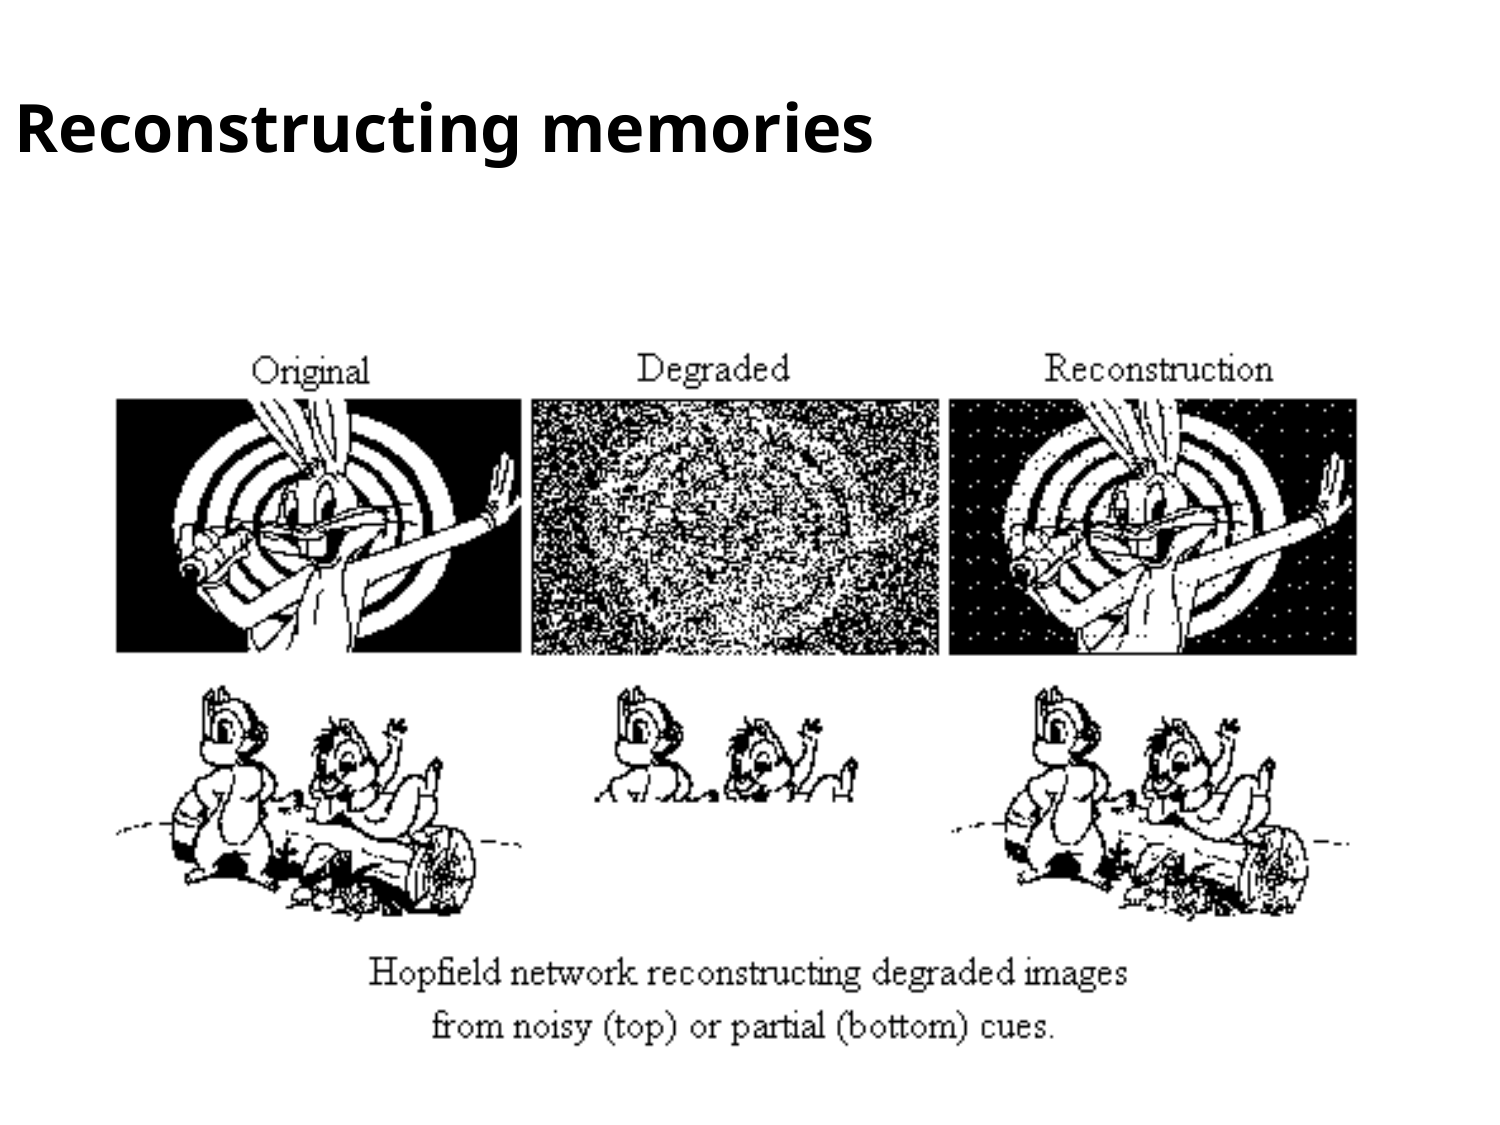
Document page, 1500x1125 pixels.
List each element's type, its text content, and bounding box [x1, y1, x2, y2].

picture [111, 349, 1365, 1054]
text_box Reconstructing memories [0, 78, 1500, 173]
